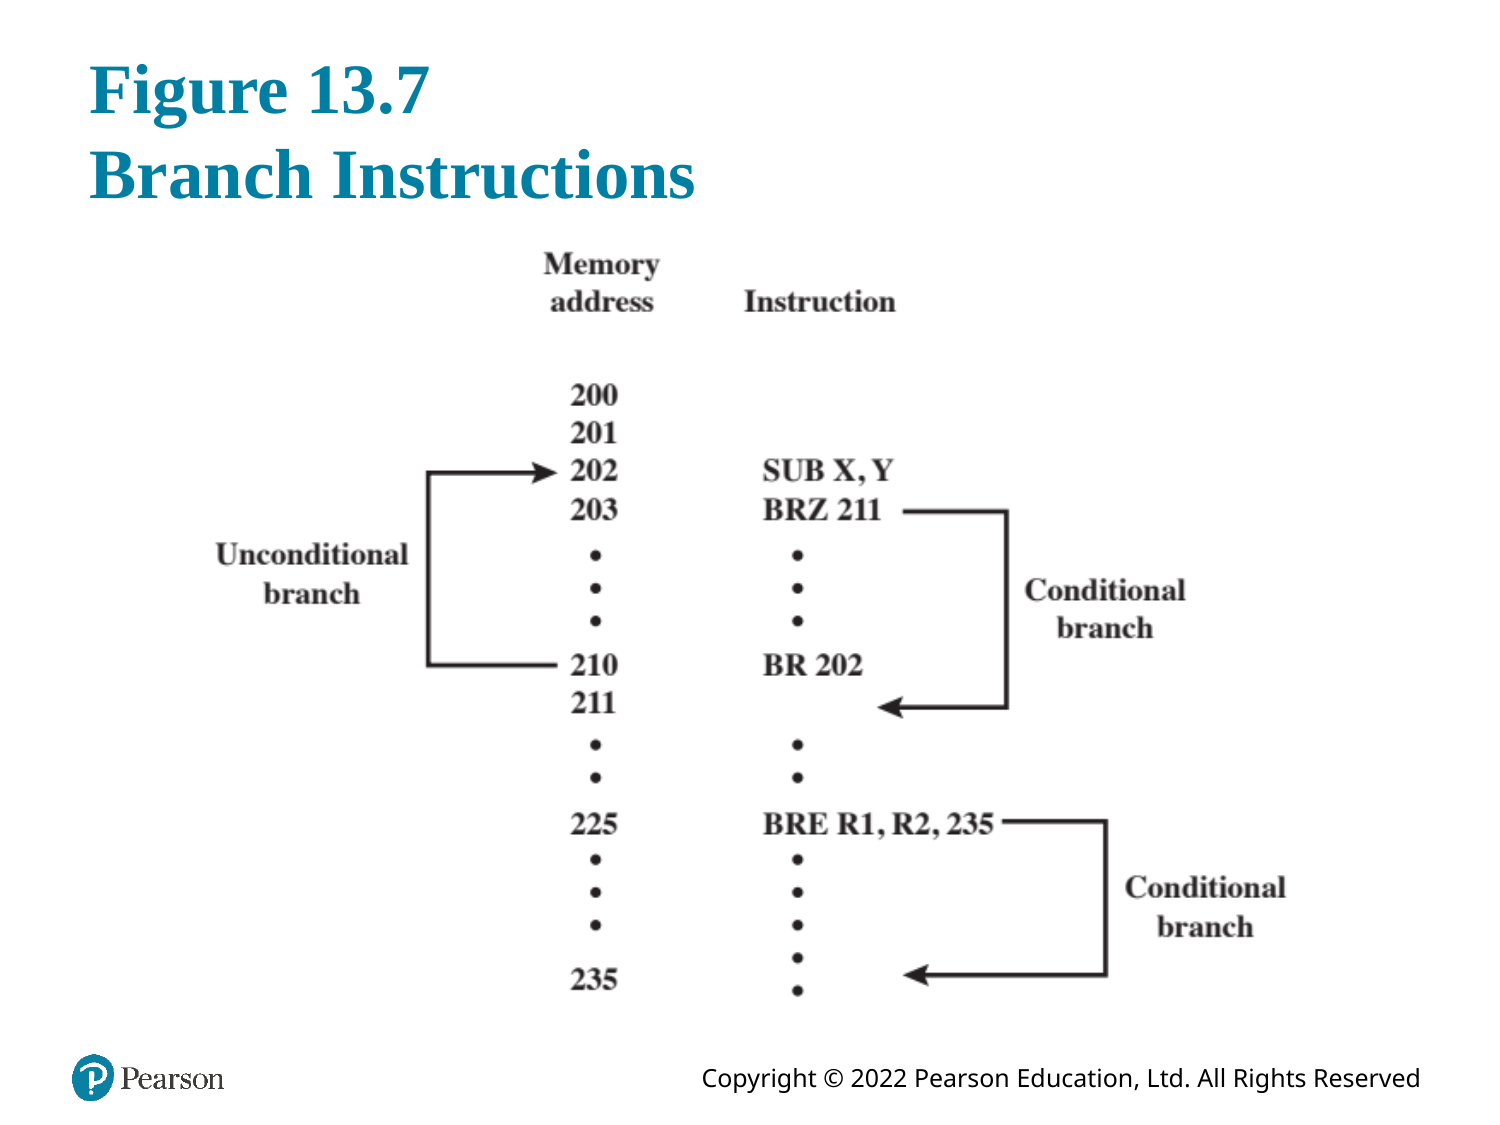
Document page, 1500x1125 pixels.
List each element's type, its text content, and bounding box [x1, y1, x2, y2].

picture [99, 1054, 224, 1101]
title Figure 13.7 Branch Instructions [75, 39, 1425, 220]
picture [72, 1088, 82, 1101]
picture [206, 243, 1294, 1012]
picture [72, 1054, 88, 1070]
picture [81, 1063, 106, 1088]
